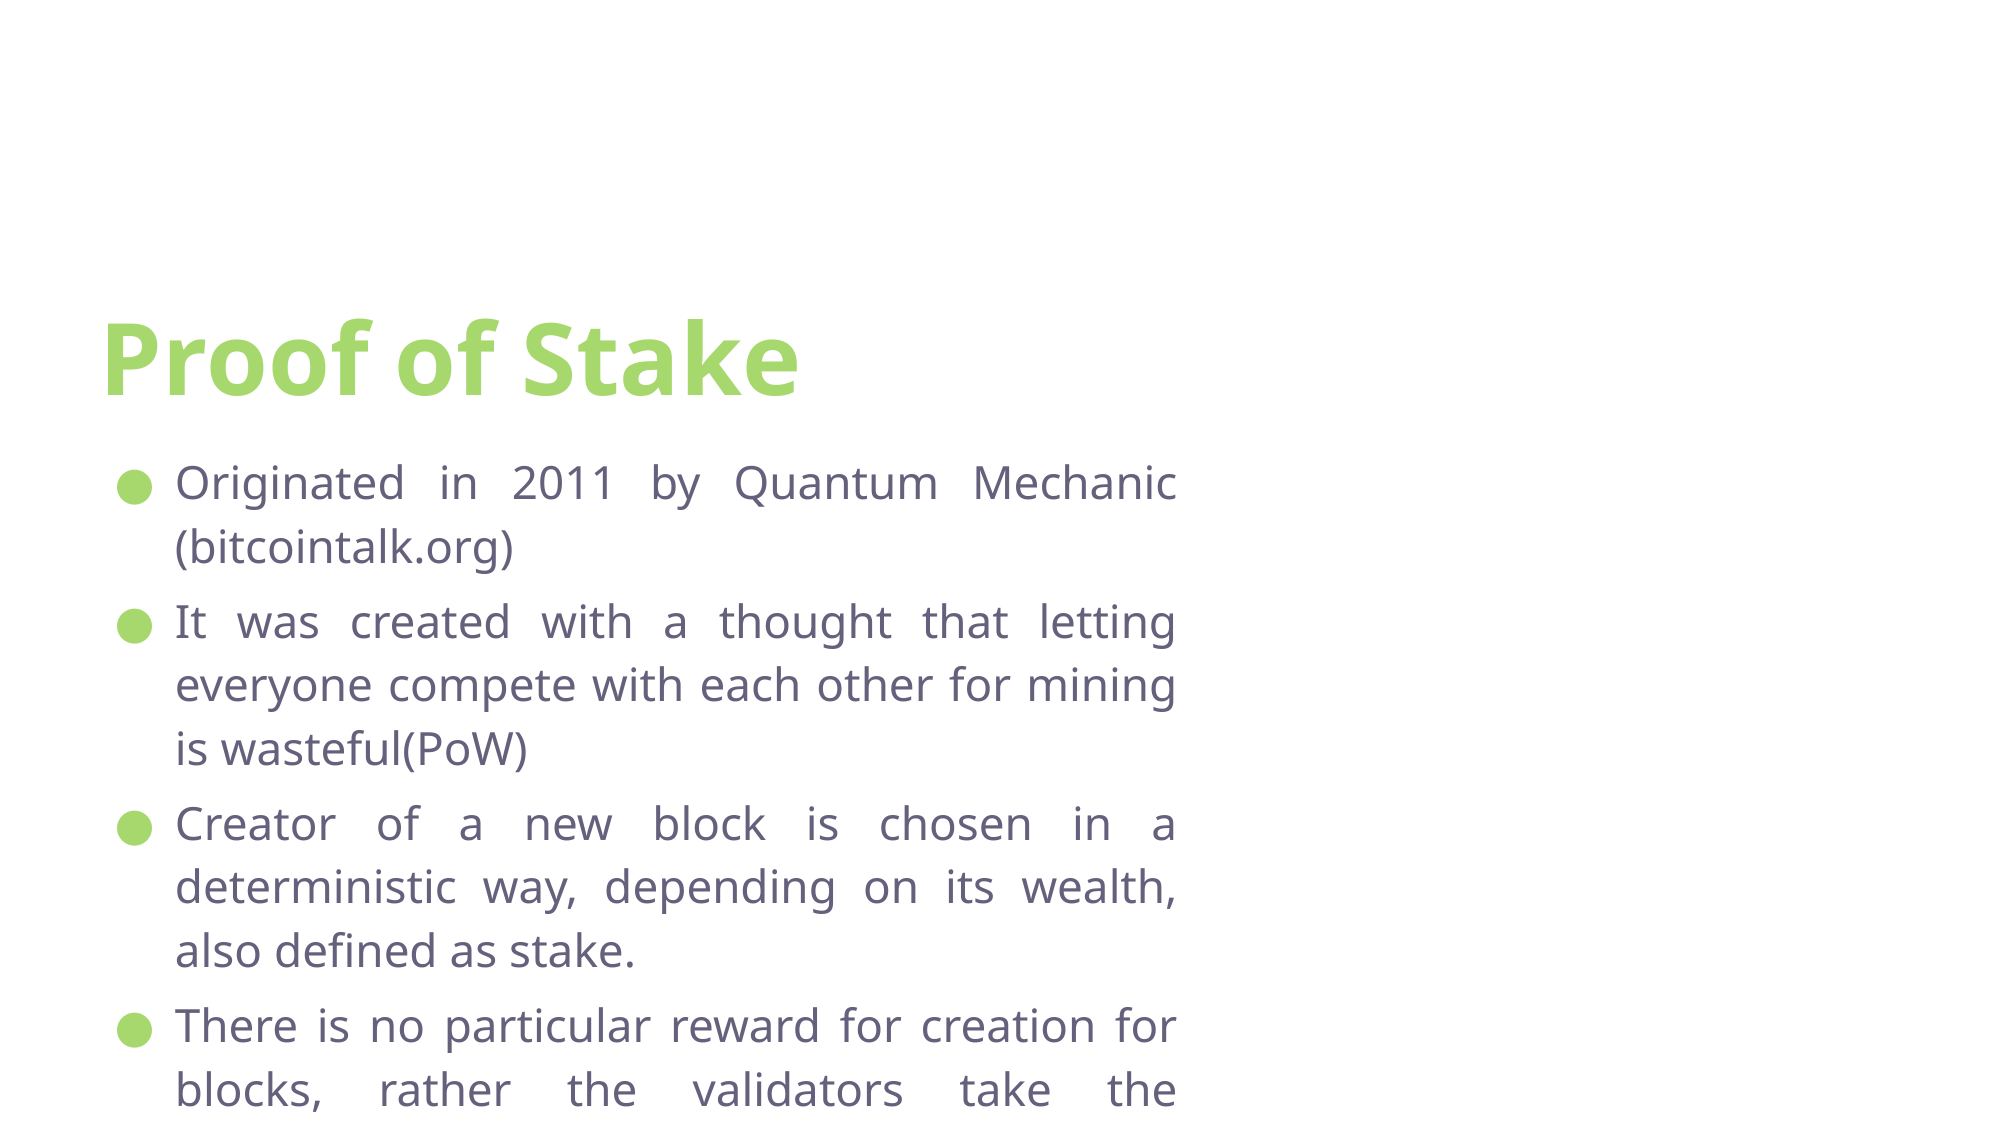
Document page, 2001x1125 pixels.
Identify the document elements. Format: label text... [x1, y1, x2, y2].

title Proof of Stake [99, 228, 1478, 416]
list Originated in 2011 by Quantum Mechanic (bitcointalk.org) It was created with a thought that letting everyone compete with each other for mining is wasteful(PoW) Creator of a new block is chosen in a deterministic way, depending on its wealth, also defined as stake. There is no particular reward for creation for blocks, rather the validators take the transaction fees. [99, 445, 1179, 854]
